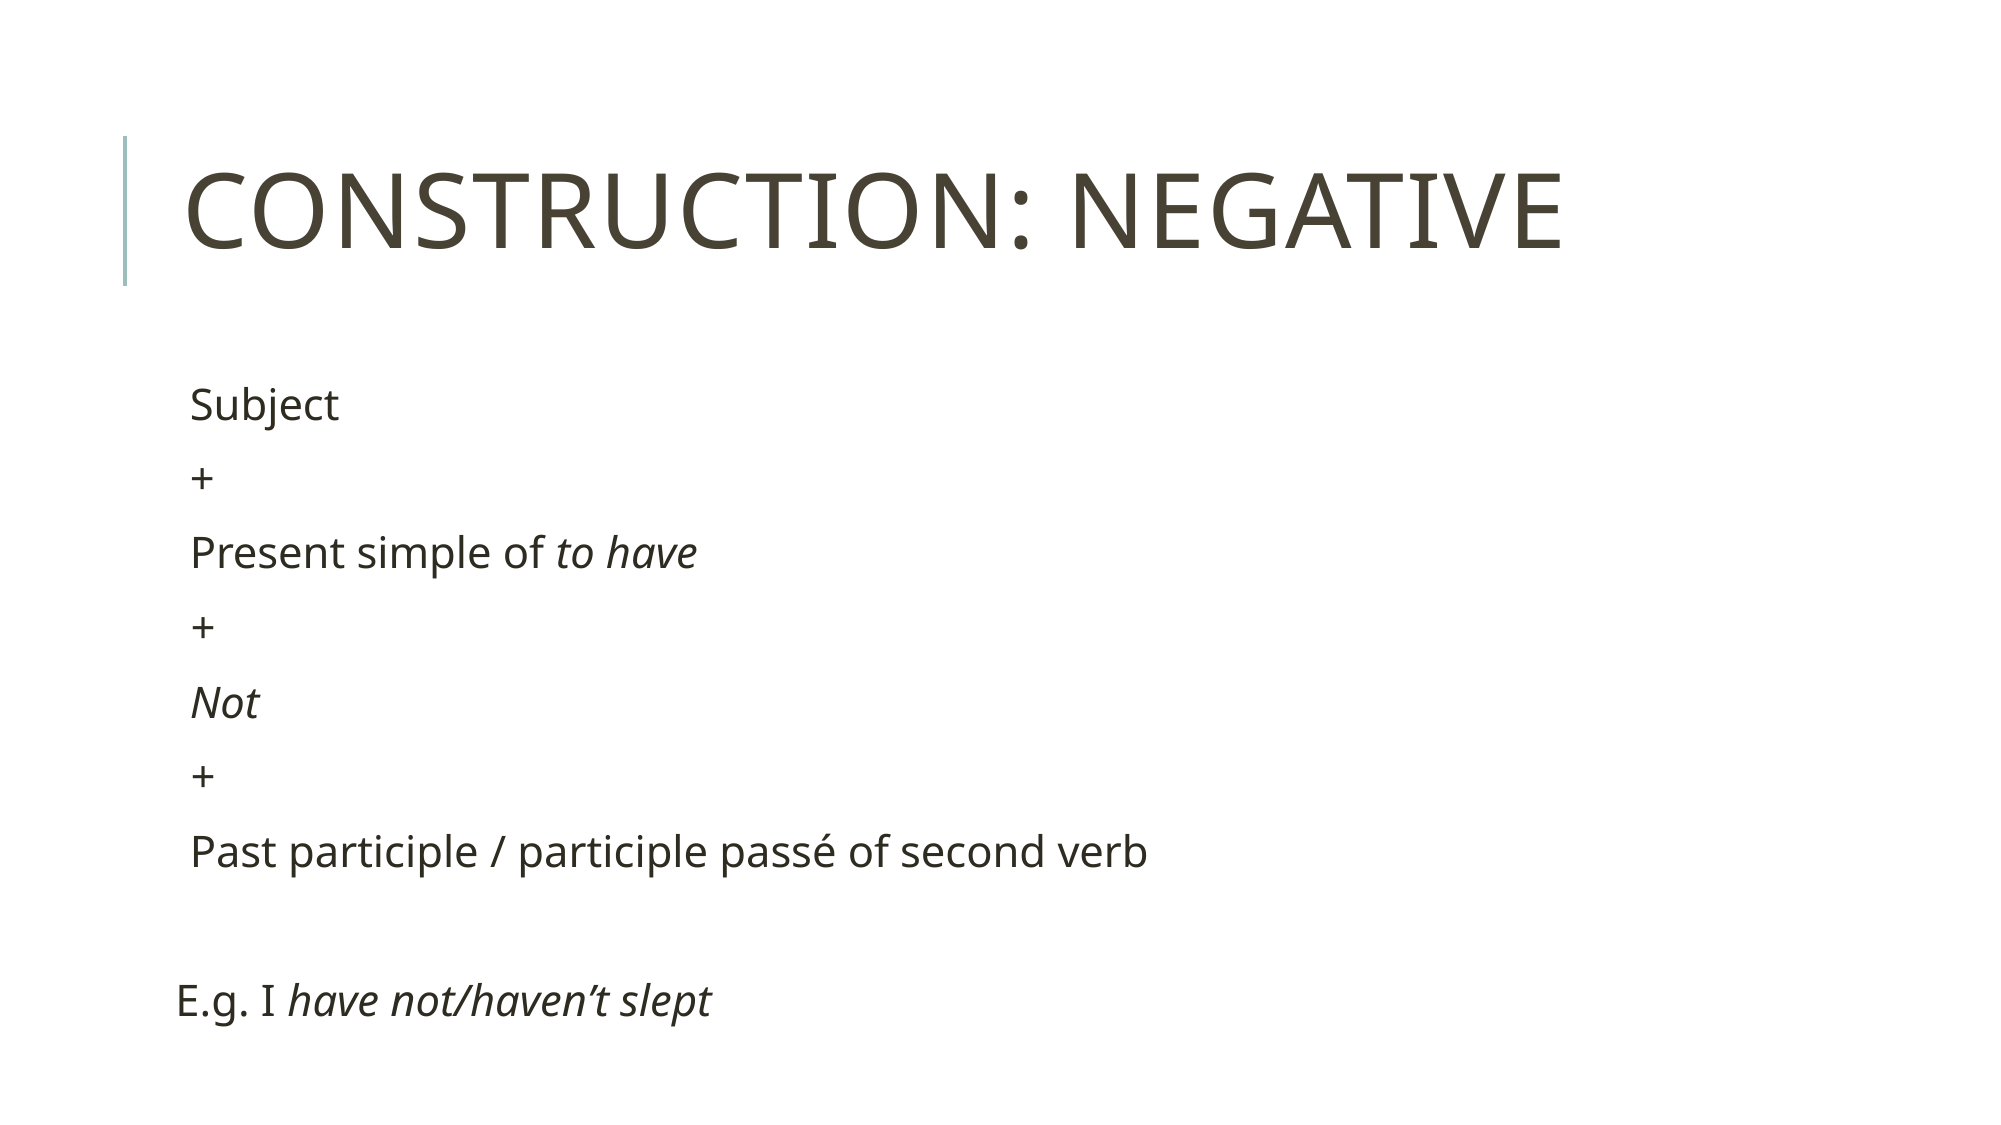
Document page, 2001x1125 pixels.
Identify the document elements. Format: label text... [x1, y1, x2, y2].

title Construction: Negative [168, 96, 1763, 342]
list Subject + Present simple of to have + Not + Past participle / participle passé of second verb E.g. I have not/haven’t slept [168, 375, 1763, 1035]
